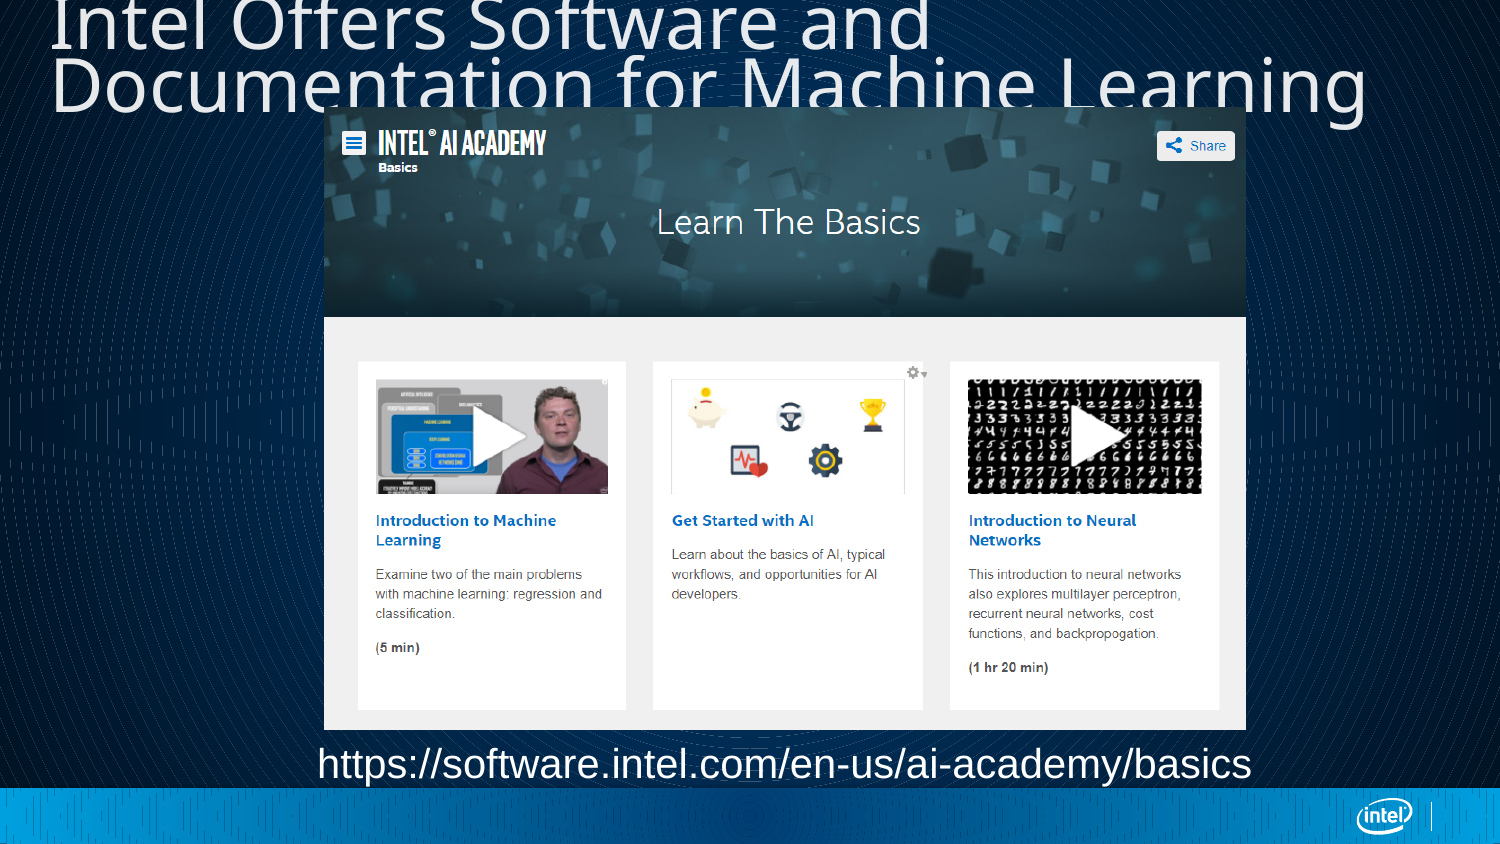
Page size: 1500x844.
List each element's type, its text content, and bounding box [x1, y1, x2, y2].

picture [324, 107, 1246, 731]
title Intel Offers Software and Documentation for Machine Learning [34, 16, 1419, 109]
text_box https://software.intel.com/en-us/ai-academy/basics [300, 729, 1270, 795]
